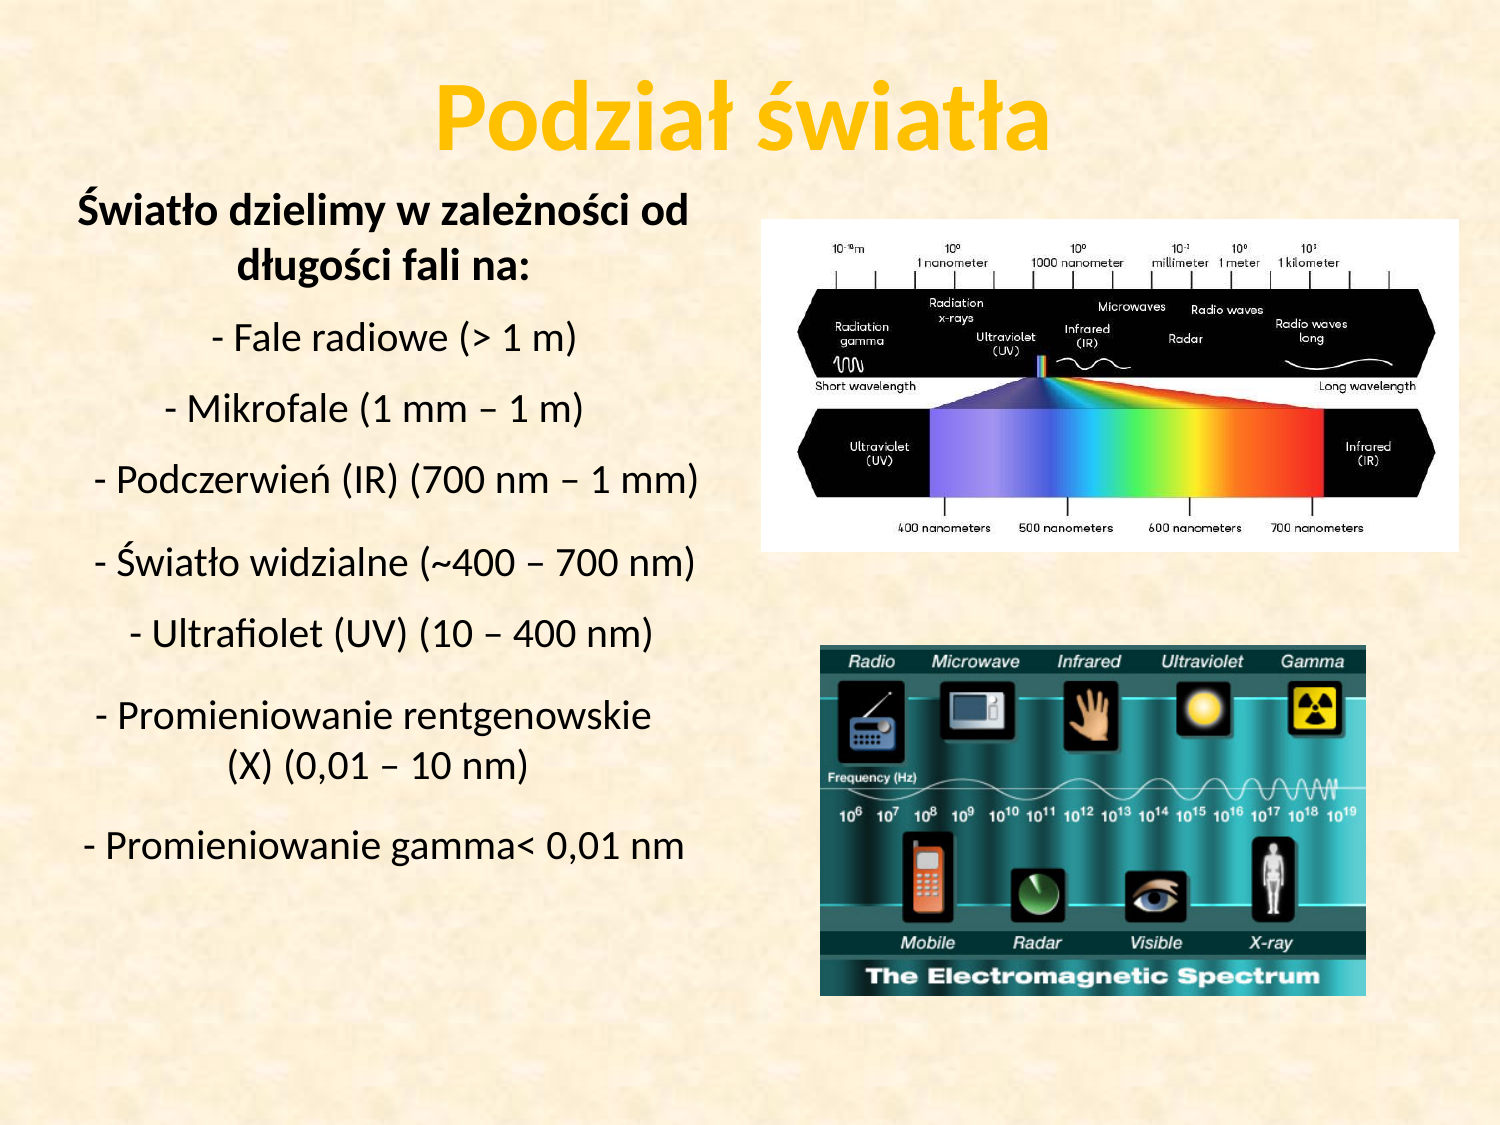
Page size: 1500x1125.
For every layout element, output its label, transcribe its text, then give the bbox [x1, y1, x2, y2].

text_box - Mikrofale (1 mm – 1 m) [149, 373, 601, 439]
text_box - Promieniowanie rentgenowskie (X) (0,01 – 10 nm) [80, 680, 667, 796]
text_box Podział światła [242, 42, 1247, 178]
text_box - Podczerwień (IR) (700 nm – 1 mm) [79, 444, 716, 510]
text_box Światło dzielimy w zależności od długości fali na: [53, 172, 715, 298]
picture [0, 0, 1500, 1125]
text_box - Ultrafiolet (UV) (10 – 400 nm) [114, 597, 670, 663]
text_box - Światło widzialne (~400 – 700 nm) [79, 527, 712, 592]
text_box - Fale radiowe (> 1 m) [196, 302, 593, 368]
text_box - Promieniowanie gamma< 0,01 nm [68, 810, 701, 876]
